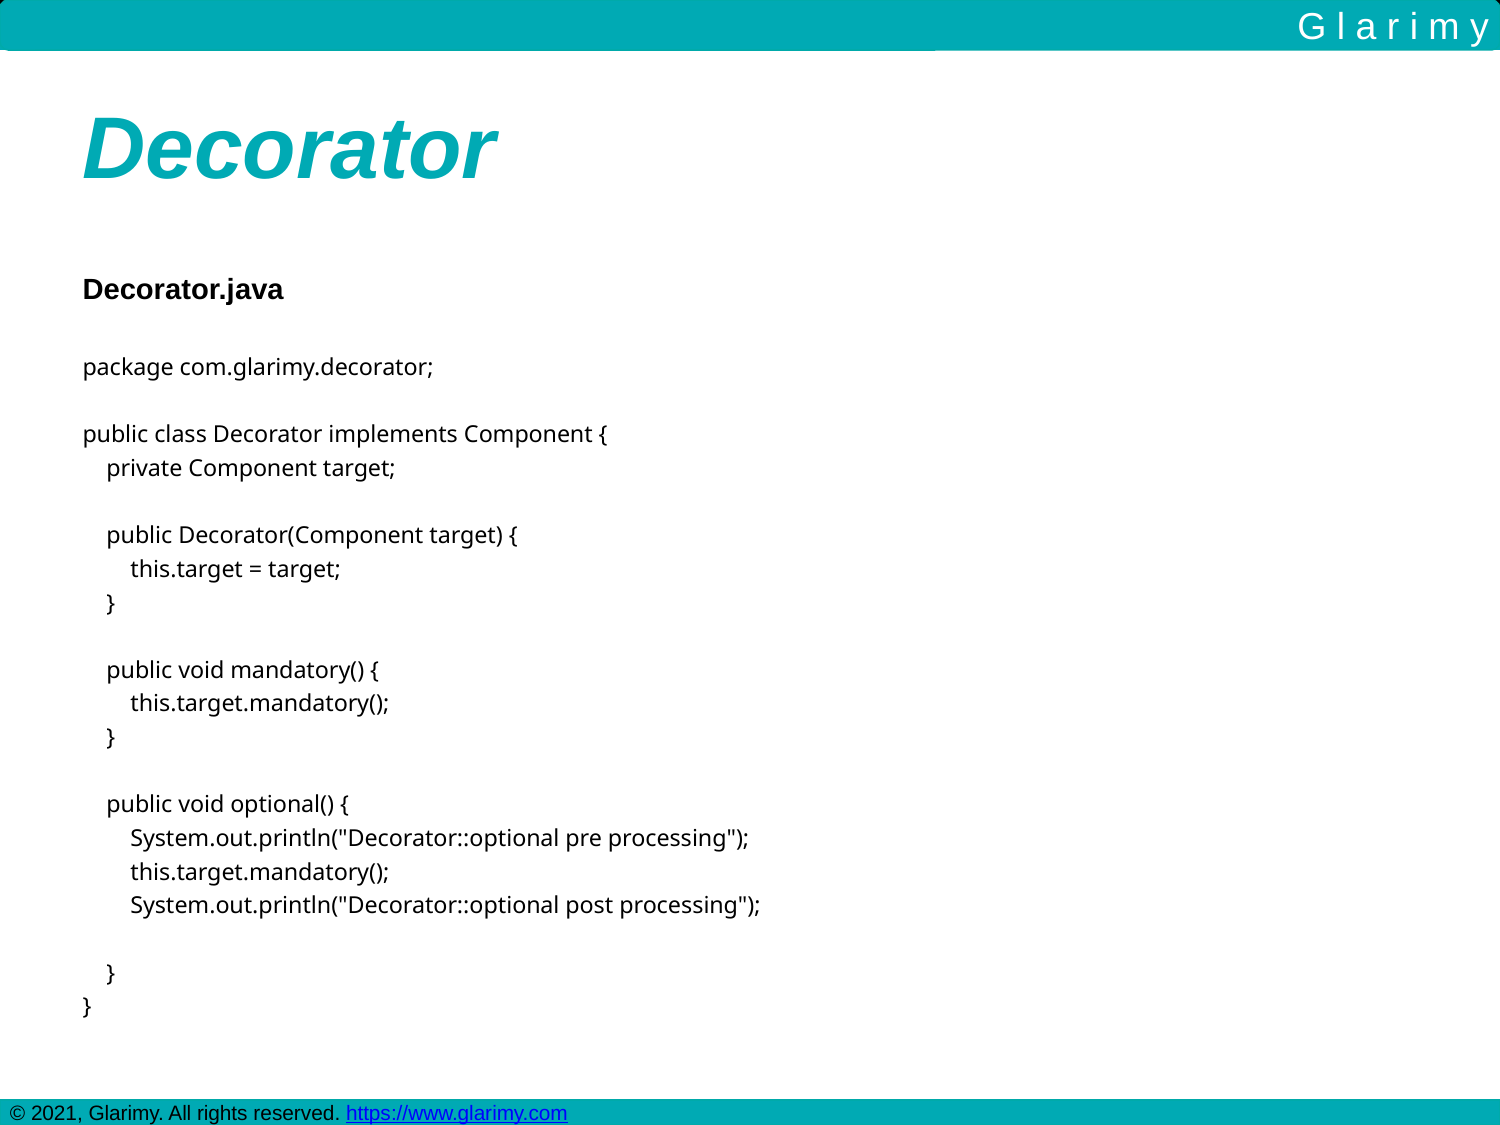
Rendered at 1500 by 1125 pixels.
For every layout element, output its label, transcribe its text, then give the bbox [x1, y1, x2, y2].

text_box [0, 1093, 1500, 1125]
list Decorator.java package com.glarimy.decorator; public class Decorator implements Component { private Component target; public Decorator(Component target) { this.target = target; } public void mandatory() { this.target.mandatory(); } public void optional() { System.out.println("Decorator::optional pre processing"); this.target.mandatory(); System.out.println("Decorator::optional post processing"); } } [74, 262, 1426, 1036]
title Decorator [74, 54, 1500, 238]
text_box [0, 0, 1500, 54]
